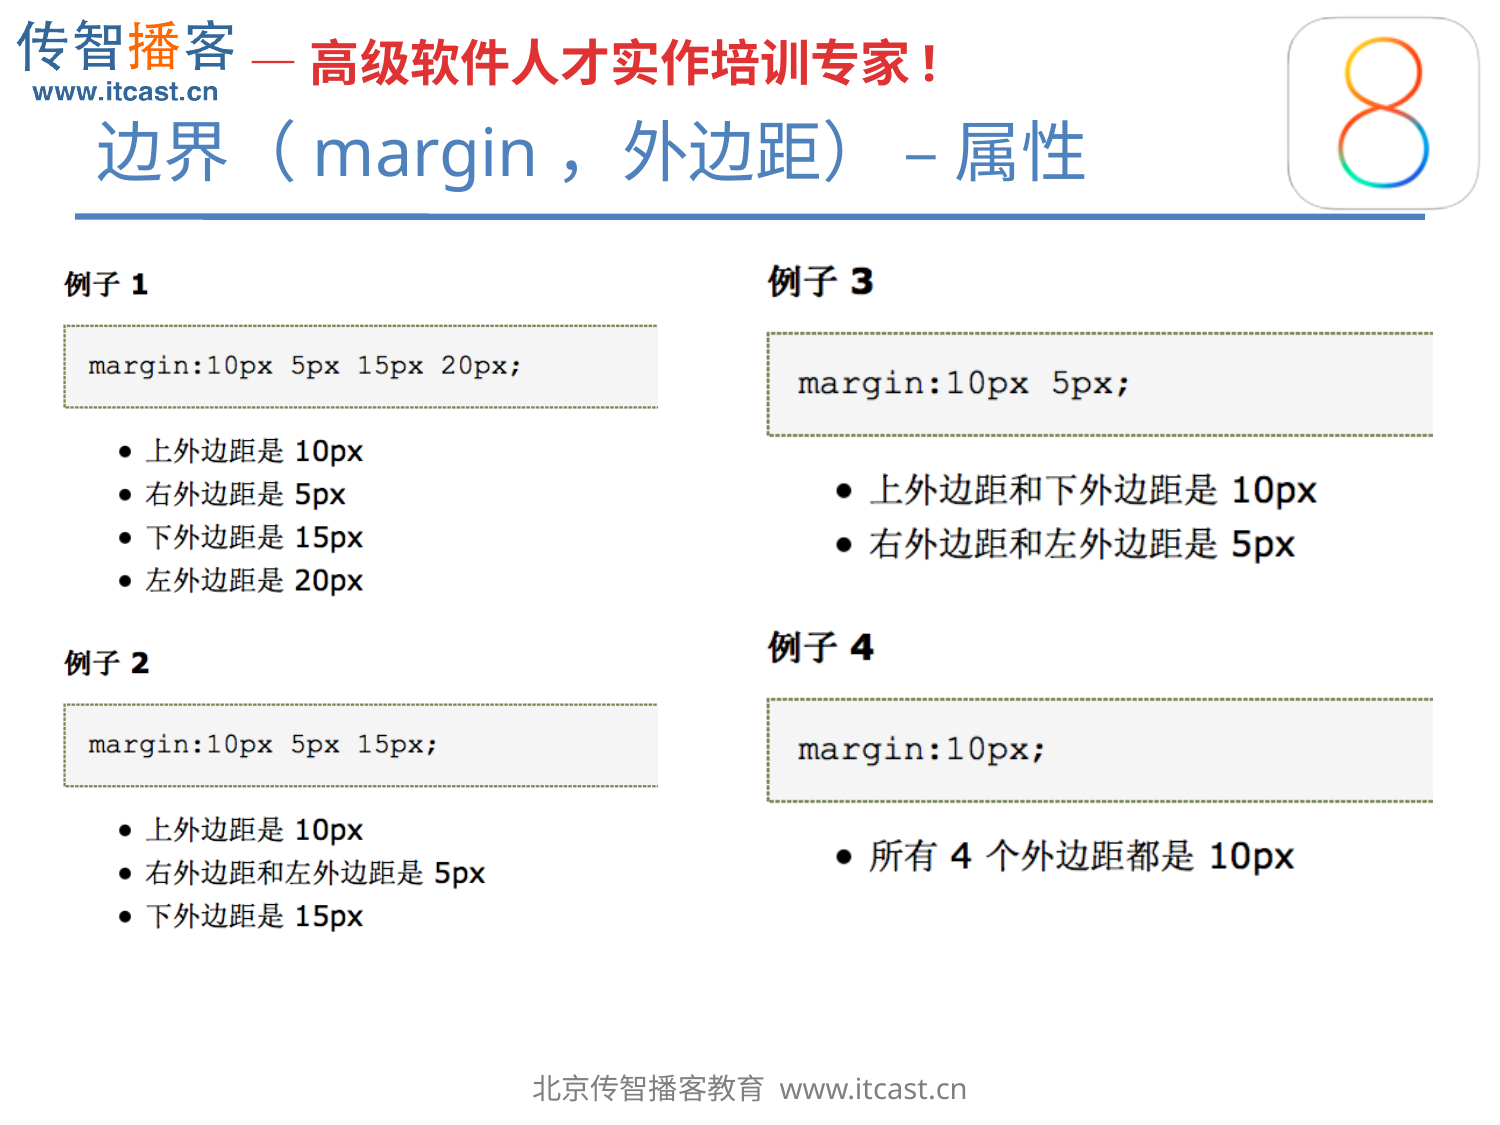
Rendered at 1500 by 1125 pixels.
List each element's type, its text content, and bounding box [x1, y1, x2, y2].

picture [744, 232, 1433, 895]
picture [52, 249, 659, 946]
picture [1270, 0, 1497, 227]
title 边界（margin，外边距） – 属性 [81, 102, 1416, 238]
picture [16, 19, 234, 101]
